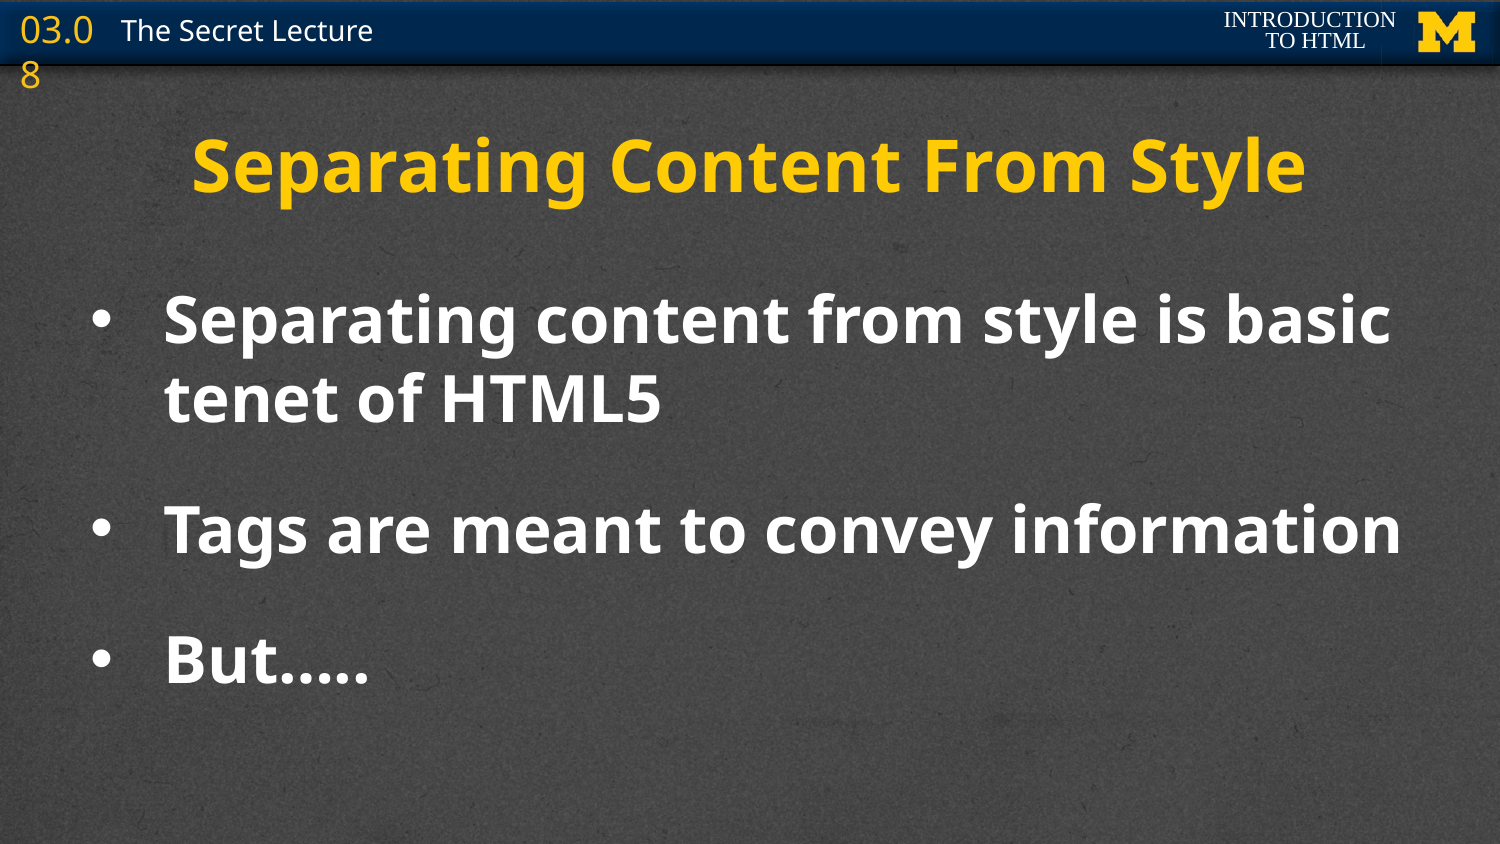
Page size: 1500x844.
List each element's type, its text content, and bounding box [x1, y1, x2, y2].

list Separating content from style is basic tenet of HTML5 Tags are meant to convey information But….. [75, 271, 1425, 715]
picture [0, 0, 1500, 844]
title Separating Content From Style [58, 111, 1443, 227]
